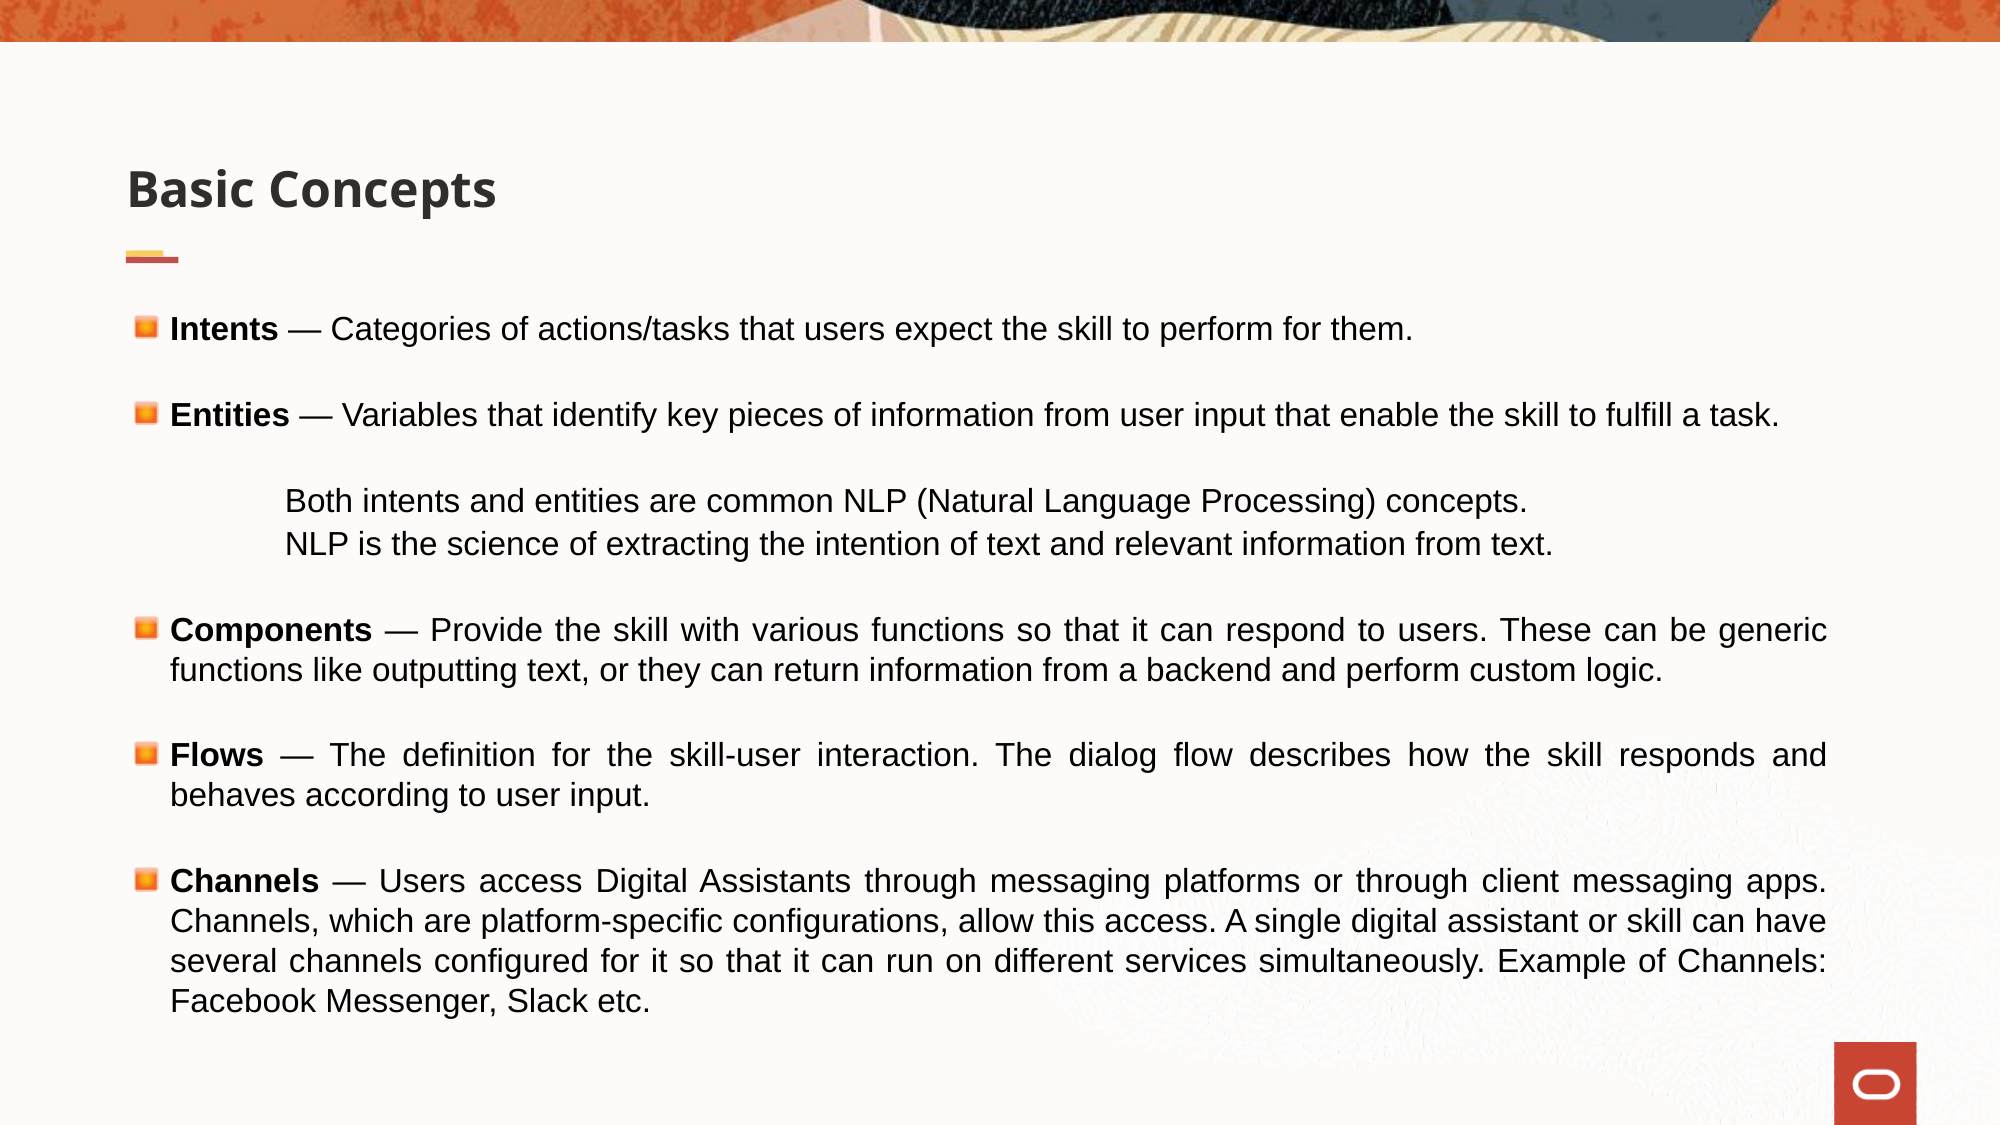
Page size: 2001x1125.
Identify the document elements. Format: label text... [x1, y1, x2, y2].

picture [134, 616, 159, 640]
picture [134, 315, 159, 339]
picture [0, 0, 2000, 42]
picture [134, 867, 159, 892]
picture [134, 741, 159, 766]
picture [1039, 739, 2000, 1124]
text_box Basic Concepts [126, 135, 1877, 218]
picture [134, 401, 159, 425]
text_box Intents — Categories of actions/tasks that users expect the skill to perform for them. Entities — Variables that identify key pieces of information from user input that enable the skill to fulfill a task. Both intents and entities are common NLP (Natural Language Processing) concepts. NLP is the science of extracting the intention of text and relevant information from text. Components — Provide the skill with various functions so that it can respond to users. These can be generic functions like outputting text, or they can return information from a backend and perform custom logic. Flows — The definition for the skill-user interaction. The dialog flow describes how the skill responds and behaves according to user input. Channels — Users access Digital Assistants through messaging platforms or through client messaging apps. Channels, which are platform-specific configurations, allow this access. A single digital assistant or skill can have several channels configured for it so that it can run on different services simultaneously. Example of Channels: Facebook Messenger, Slack etc. [119, 299, 1845, 941]
